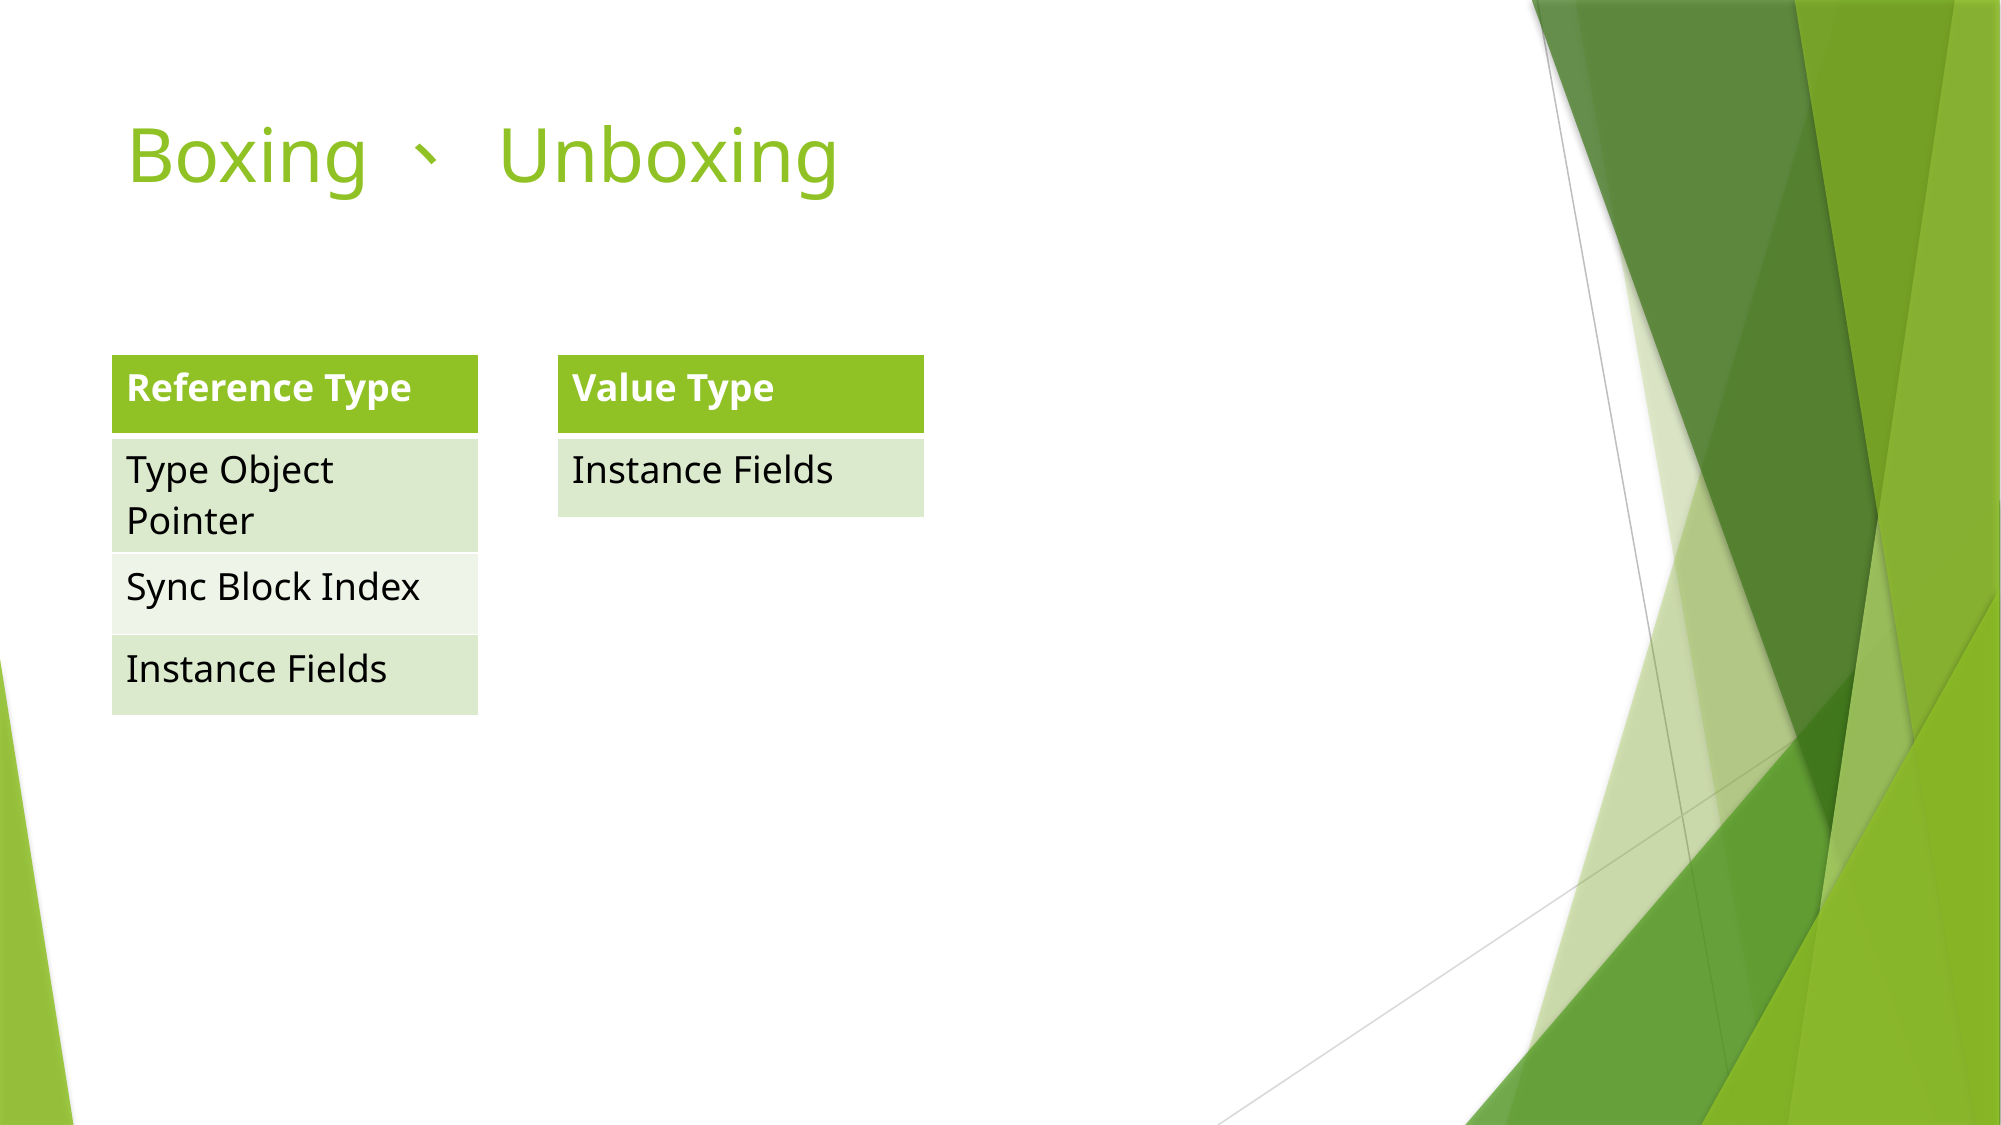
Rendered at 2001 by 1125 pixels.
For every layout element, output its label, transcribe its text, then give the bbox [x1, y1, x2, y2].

table_cell Sync Block Index [112, 554, 478, 634]
table_cell Instance Fields [558, 439, 924, 517]
table_cell Instance Fields [112, 635, 478, 715]
table_header Value Type [558, 355, 924, 433]
table_header Reference Type [112, 355, 478, 433]
table_cell Type Object Pointer [112, 439, 478, 552]
title Boxing、 Unboxing [111, 99, 1522, 317]
